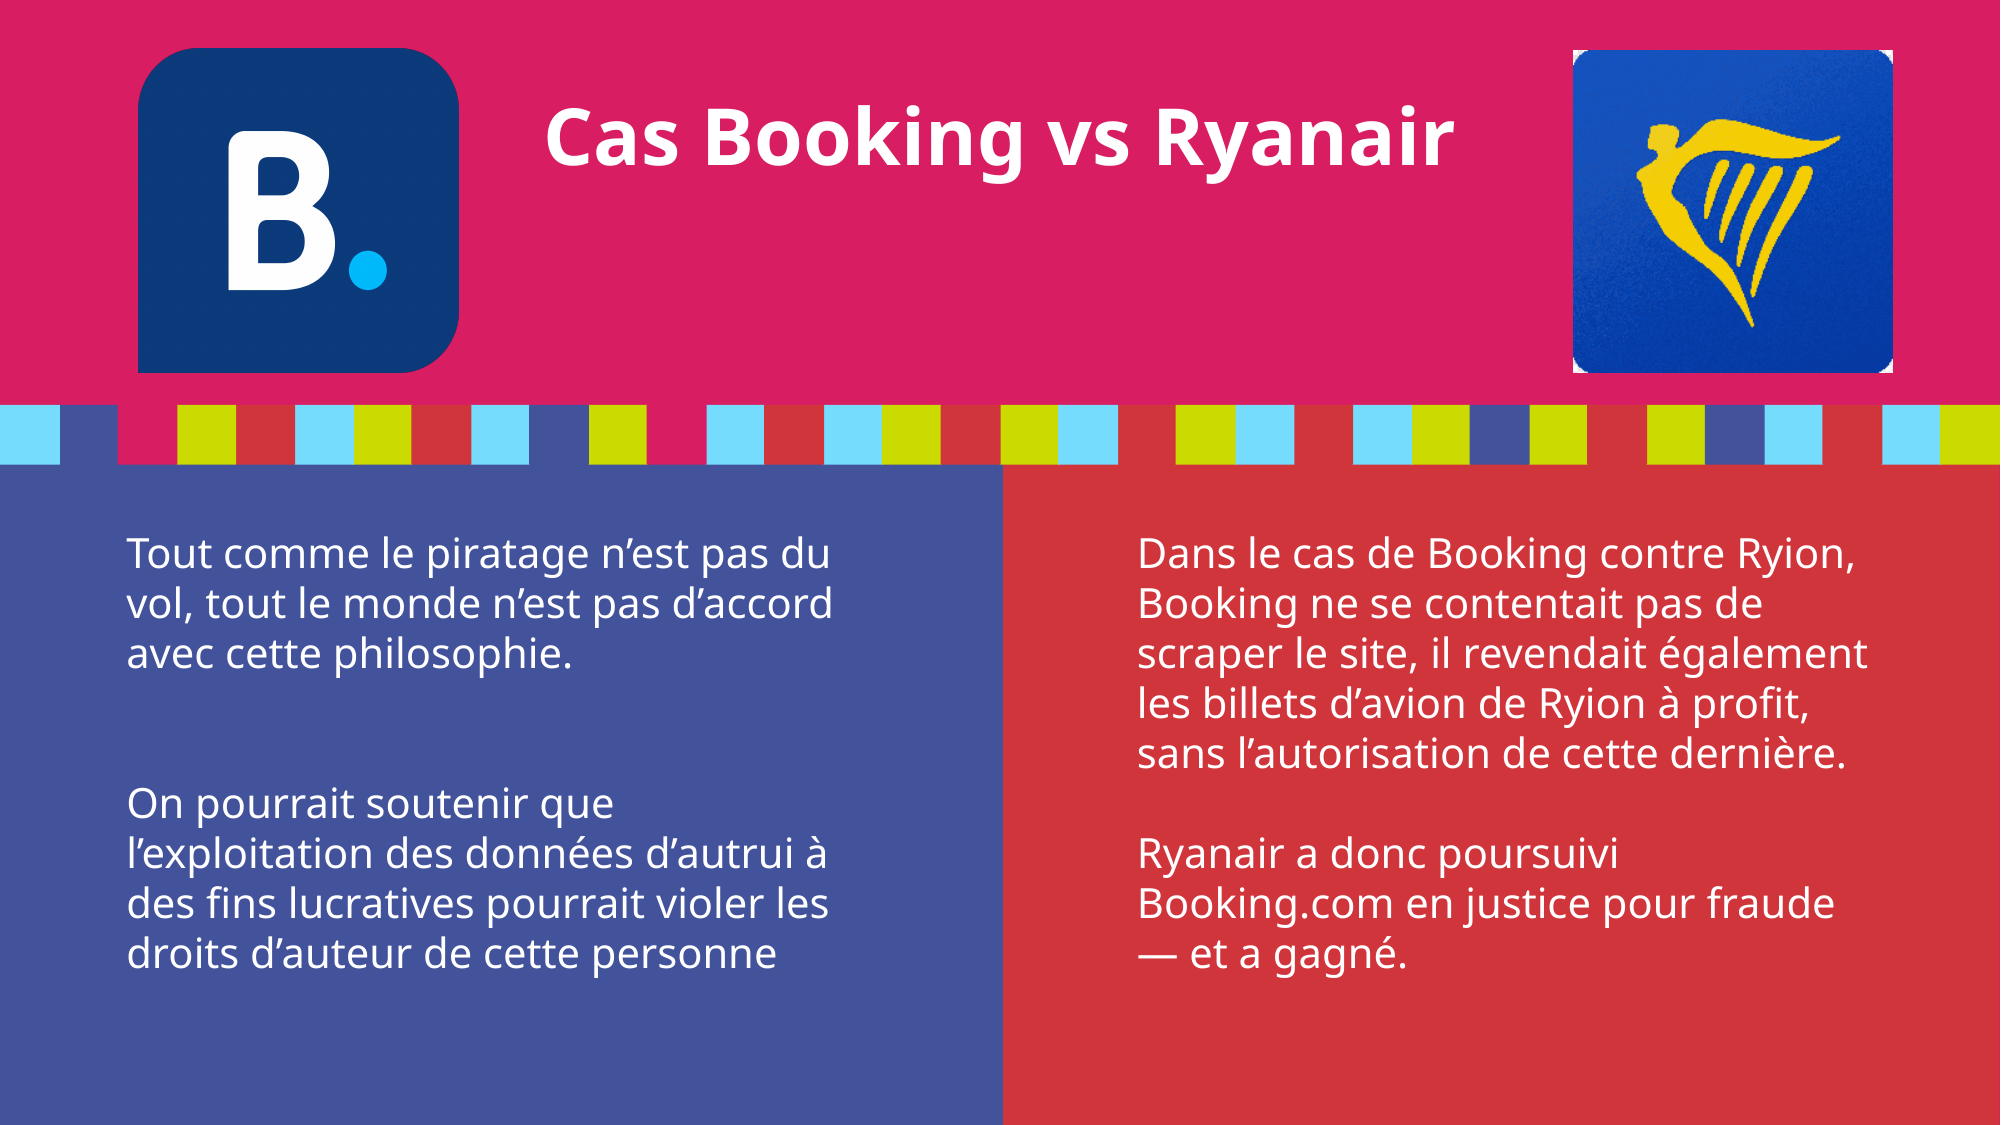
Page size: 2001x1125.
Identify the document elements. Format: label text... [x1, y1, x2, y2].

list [1573, 50, 1893, 373]
text_box Dans le cas de Booking contre Ryion, Booking ne se contentait pas de scraper le site, il revendait également les billets d’avion de Ryion à profit, sans l’autorisation de cette dernière. Ryanair a donc poursuivi Booking.com en justice pour fraude — et a gagné. [1121, 518, 1893, 985]
text_box Tout comme le piratage n’est pas du vol, tout le monde n’est pas d’accord avec cette philosophie. On pourrait soutenir que l’exploitation des données d’autrui à des fins lucratives pourrait violer les droits d’auteur de cette personne [111, 518, 883, 985]
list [138, 48, 459, 373]
title Cas Booking vs Ryanair [459, 90, 1573, 330]
